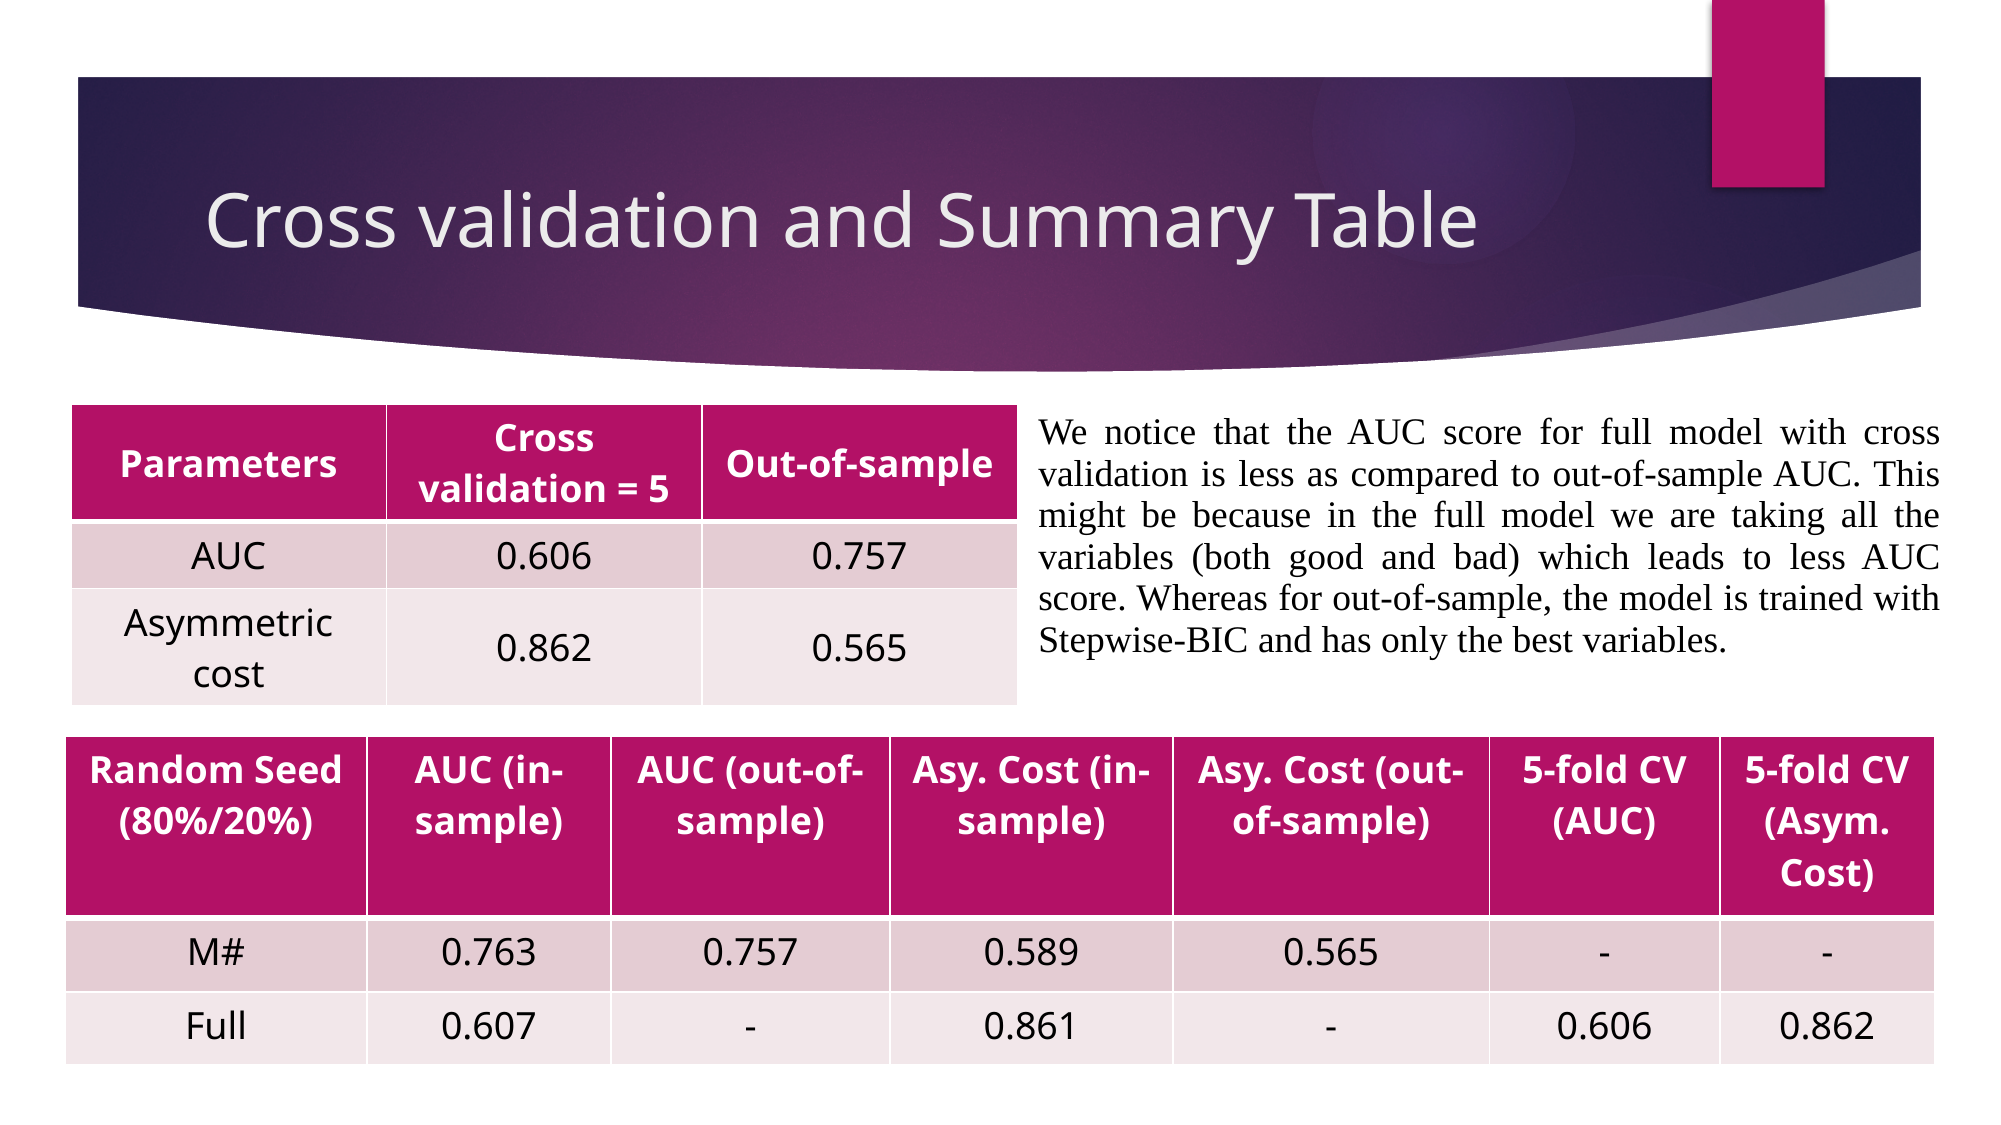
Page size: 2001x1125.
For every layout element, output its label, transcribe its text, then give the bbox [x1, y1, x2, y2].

table_cell - [1174, 993, 1489, 1064]
table_header Out-of-sample [703, 405, 1017, 519]
table_cell Full [66, 993, 366, 1064]
table_cell AUC [72, 524, 386, 588]
table_cell 0.606 [387, 524, 701, 588]
table_cell 0.757 [703, 524, 1017, 588]
table_cell - [1490, 921, 1719, 991]
table_cell 0.763 [368, 921, 610, 991]
table_cell Asymmetric cost [72, 589, 386, 705]
title Cross validation and Summary Table [189, 159, 1627, 276]
table_cell 0.862 [1721, 993, 1934, 1064]
table_header Asy. Cost (out-of-sample) [1174, 749, 1489, 915]
table_header Asy. Cost (in-sample) [891, 737, 1172, 915]
table_cell 0.607 [368, 993, 610, 1064]
table_header 5-fold CV (AUC) [1490, 749, 1719, 915]
table_cell 0.565 [1174, 921, 1489, 991]
table_header 5-fold CV (Asym. Cost) [1721, 749, 1934, 915]
table_cell 0.606 [1490, 993, 1719, 1064]
table_cell 0.862 [387, 589, 701, 705]
table_cell 0.757 [612, 921, 889, 991]
table_header Parameters [72, 405, 386, 519]
table_cell - [1721, 921, 1934, 991]
table_cell 0.589 [891, 921, 1172, 991]
table_header AUC (out-of-sample) [612, 737, 889, 915]
table_cell - [612, 993, 889, 1064]
table_header Cross validation = 5 [387, 405, 701, 519]
table_header Random Seed (80%/20%) [66, 737, 366, 915]
list We notice that the AUC score for full model with cross validation is less as compared to out-of-sample AUC. This might be because in the full model we are taking all the variables (both good and bad) which leads to less AUC score. Whereas for out-of-sample, the model is trained with Stepwise-BIC and has only the best variables. [1023, 403, 1957, 749]
table_header AUC (in-sample) [368, 737, 610, 915]
table_cell 0.565 [703, 589, 1017, 705]
table_cell 0.861 [891, 993, 1172, 1064]
table_cell M# [66, 921, 366, 991]
